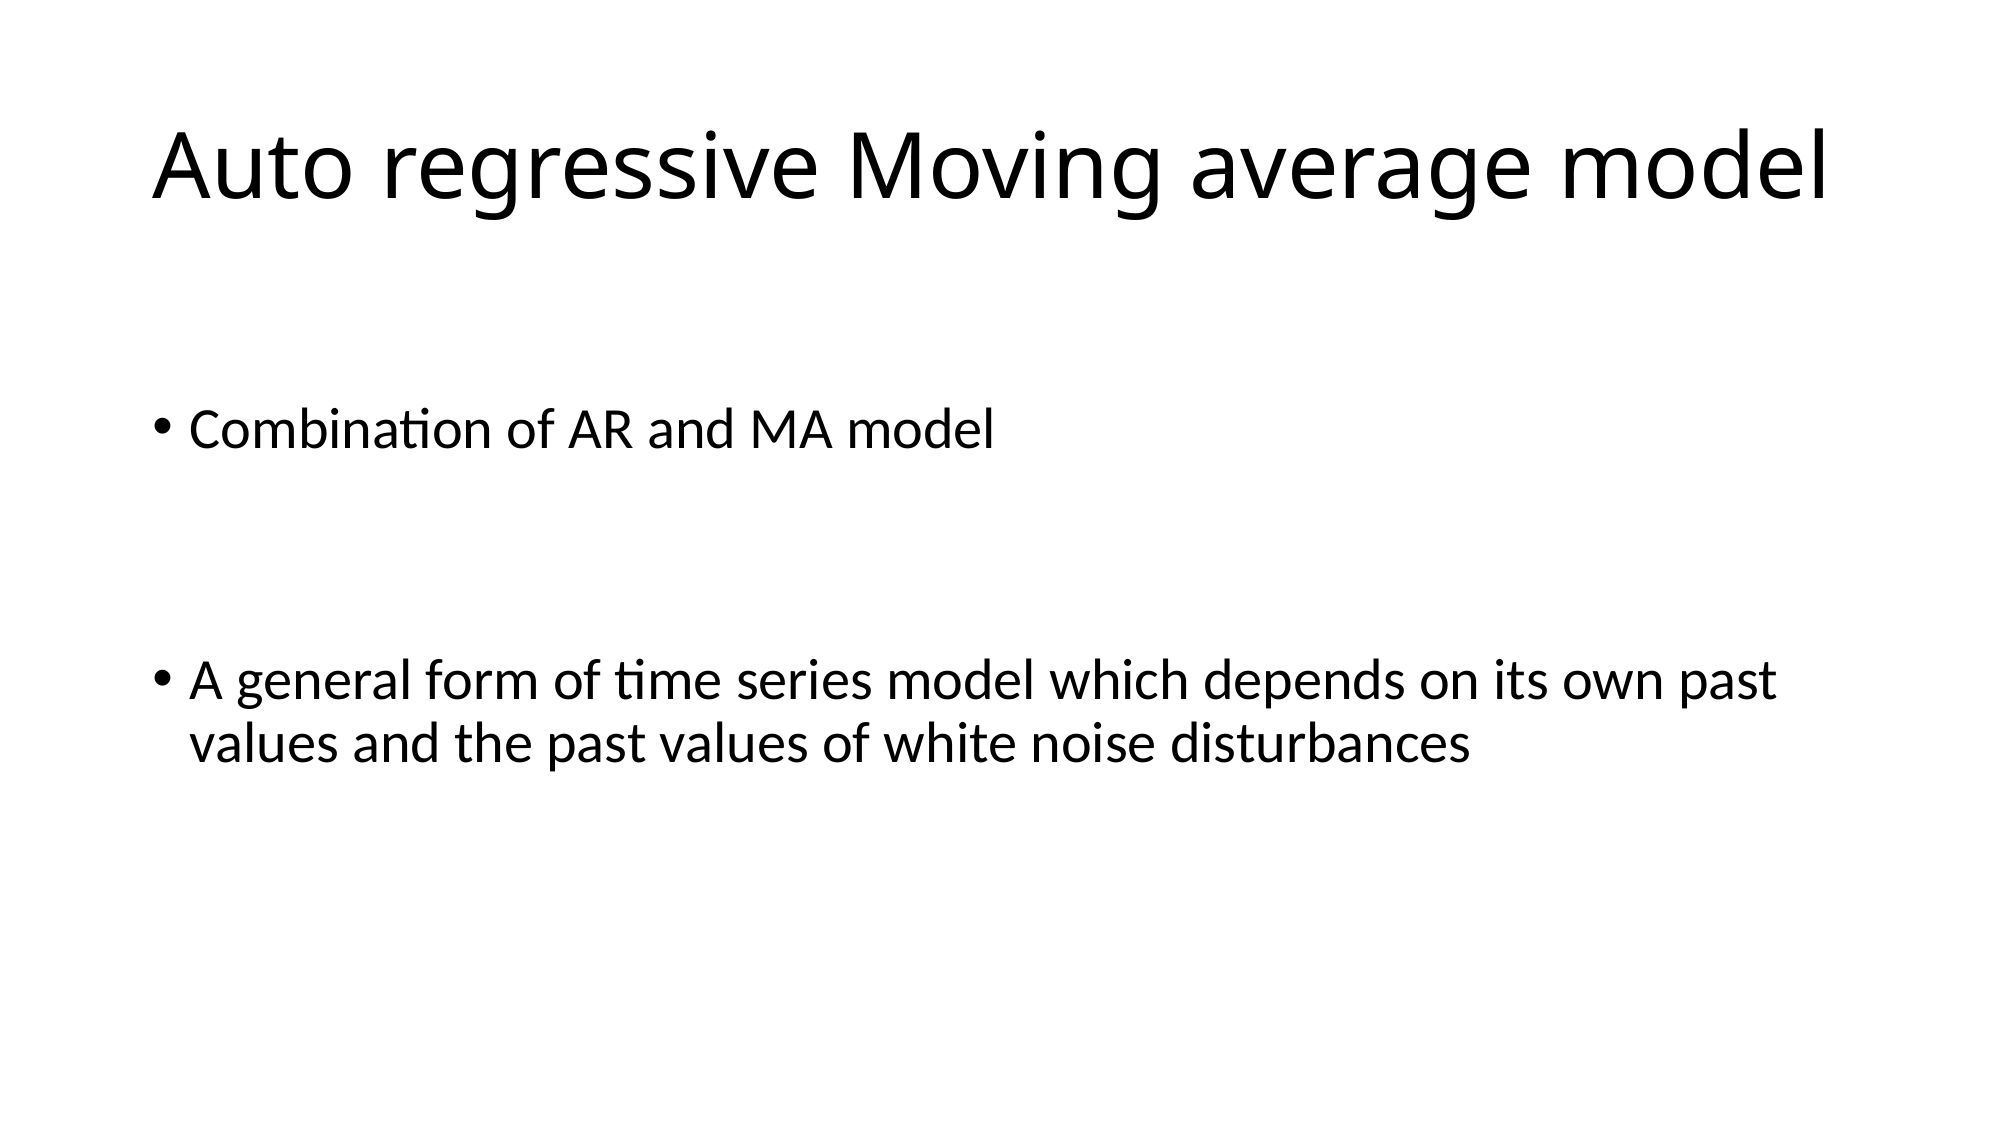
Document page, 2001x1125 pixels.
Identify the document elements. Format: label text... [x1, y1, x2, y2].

title Auto regressive Moving average model [137, 59, 1863, 278]
list Combination of AR and MA model A general form of time series model which depends on its own past values and the past values of white noise disturbances [137, 299, 1863, 1014]
